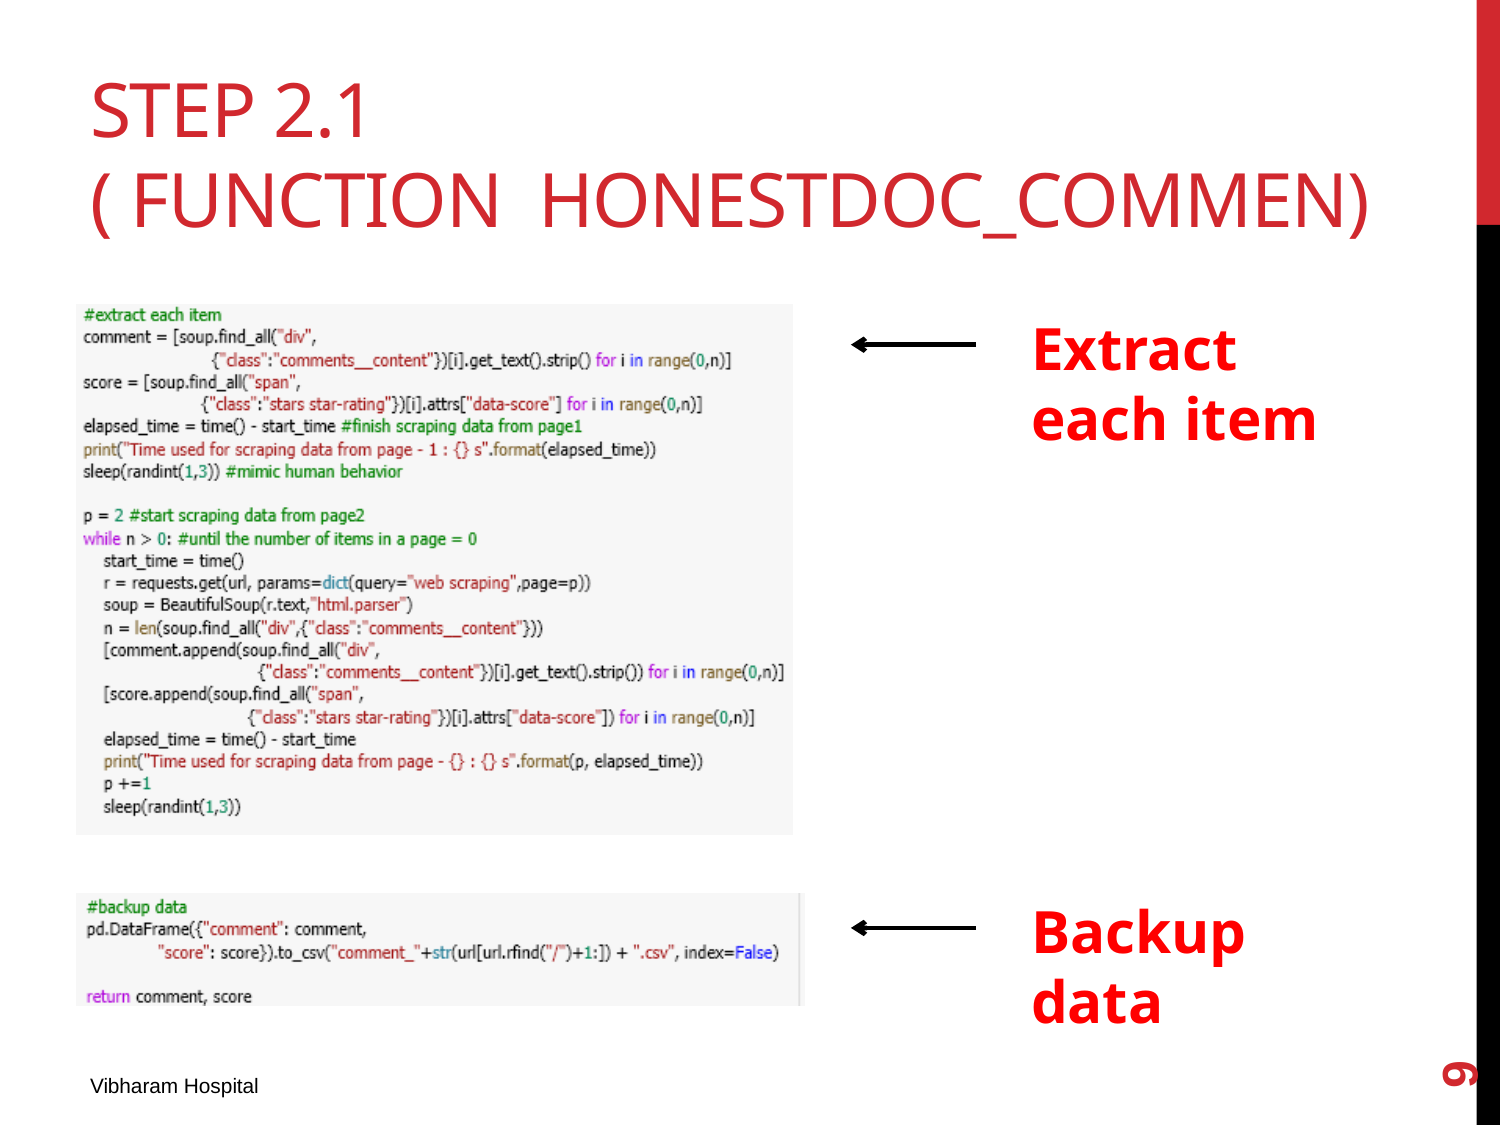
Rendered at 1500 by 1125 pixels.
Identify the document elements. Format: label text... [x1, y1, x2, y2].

footer Vibharam Hospital [75, 1065, 638, 1112]
title Step 2.1 ( Function honestdoc_commen) [75, 25, 1459, 250]
picture [76, 892, 806, 1007]
text_box Extract each item [1016, 305, 1353, 460]
picture [76, 303, 793, 835]
text_box Backup data [1016, 888, 1353, 1043]
slide_number 9 [1427, 887, 1488, 1104]
